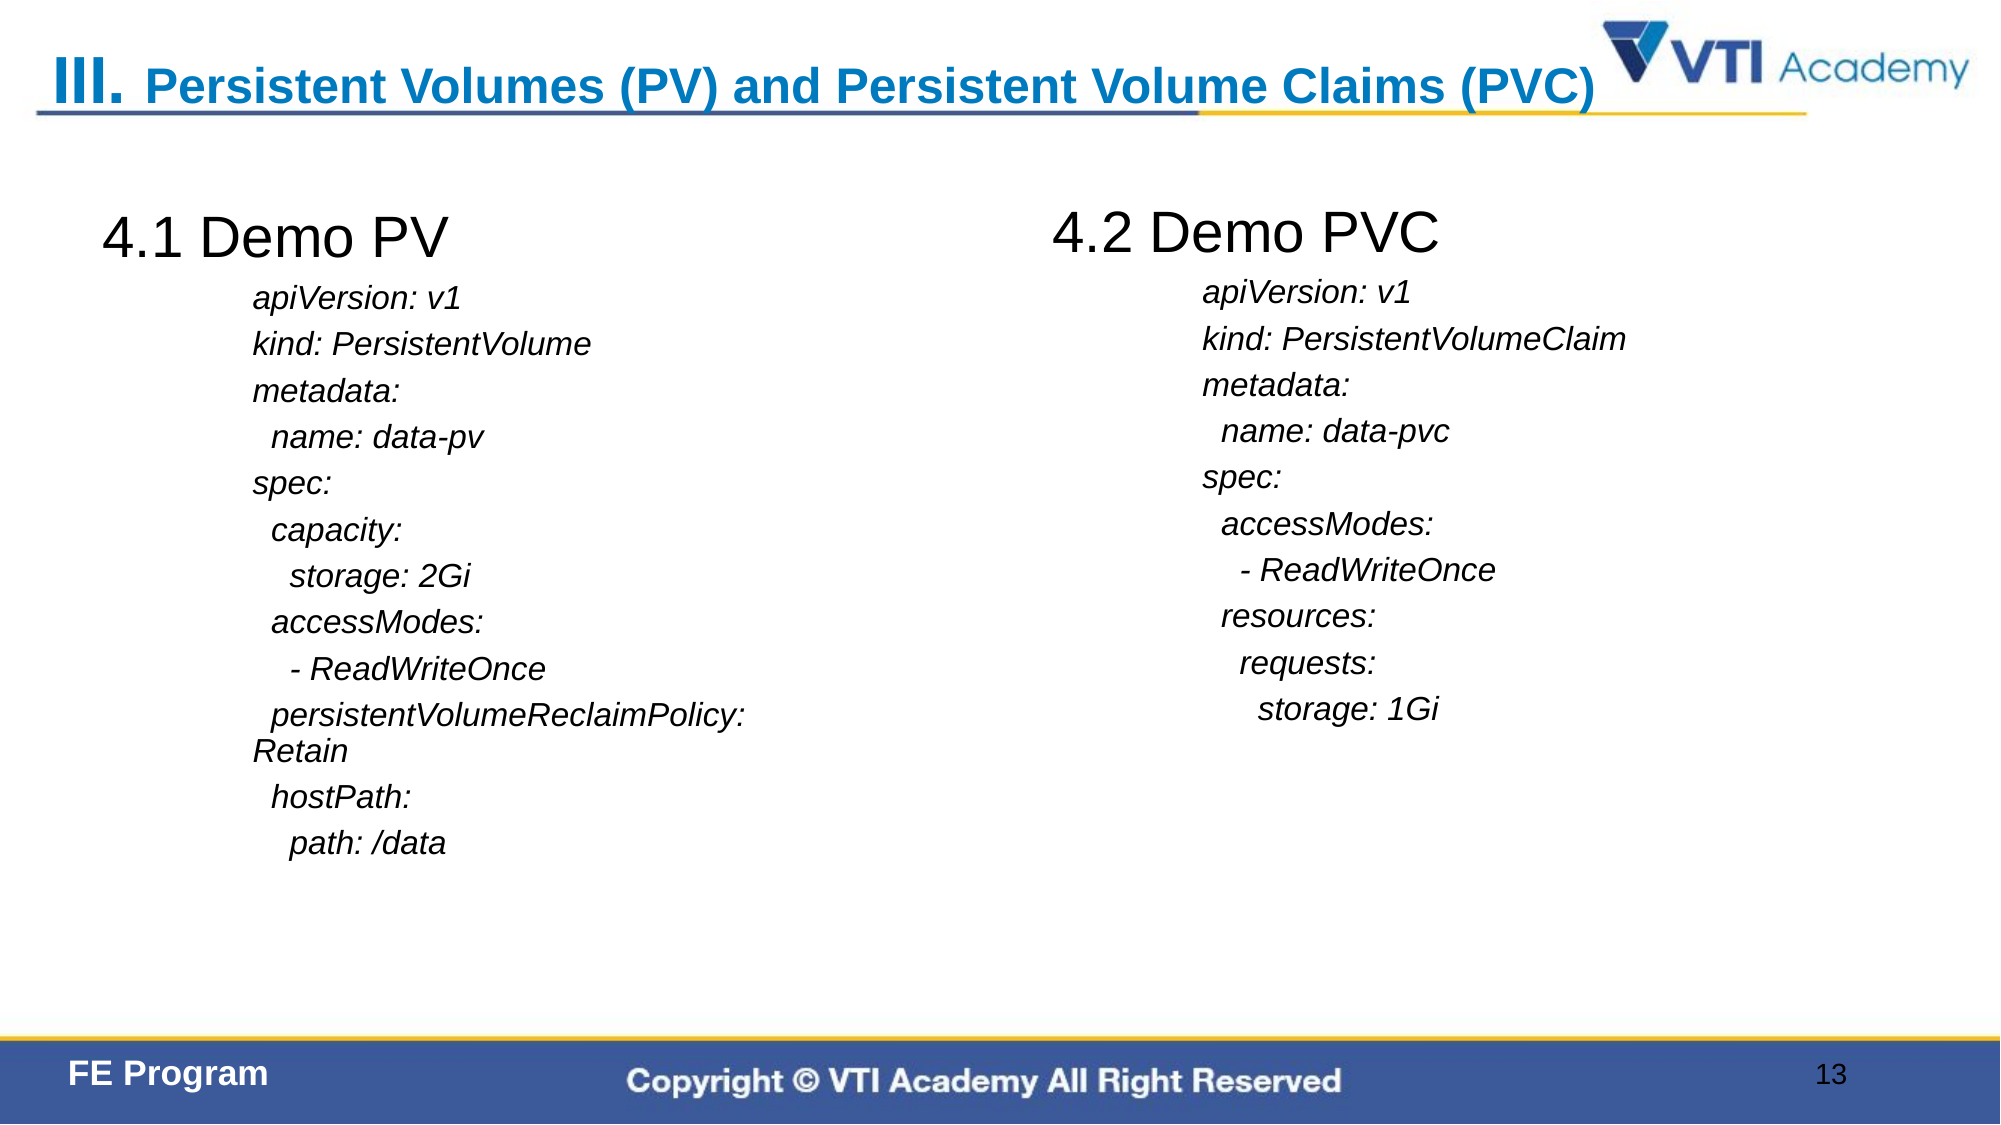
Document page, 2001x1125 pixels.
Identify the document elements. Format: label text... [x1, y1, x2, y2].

title III. Persistent Volumes (PV) and Persistent Volume Claims (PVC) [37, 37, 1763, 127]
slide_number 13 [1412, 1042, 1863, 1103]
picture [0, 1, 2000, 1124]
text_box 4.1 Demo PV apiVersion: v1 kind: PersistentVolume metadata: name: data-pv spec: capacity: storage: 2Gi accessModes: - ReadWriteOnce persistentVolumeReclaimPolicy: Retain hostPath: path: /data [87, 200, 838, 914]
list 4.2 Demo PVC apiVersion: v1 kind: PersistentVolumeClaim metadata: name: data-pvc spec: accessModes: - ReadWriteOnce resources: requests: storage: 1Gi [1037, 194, 1788, 908]
